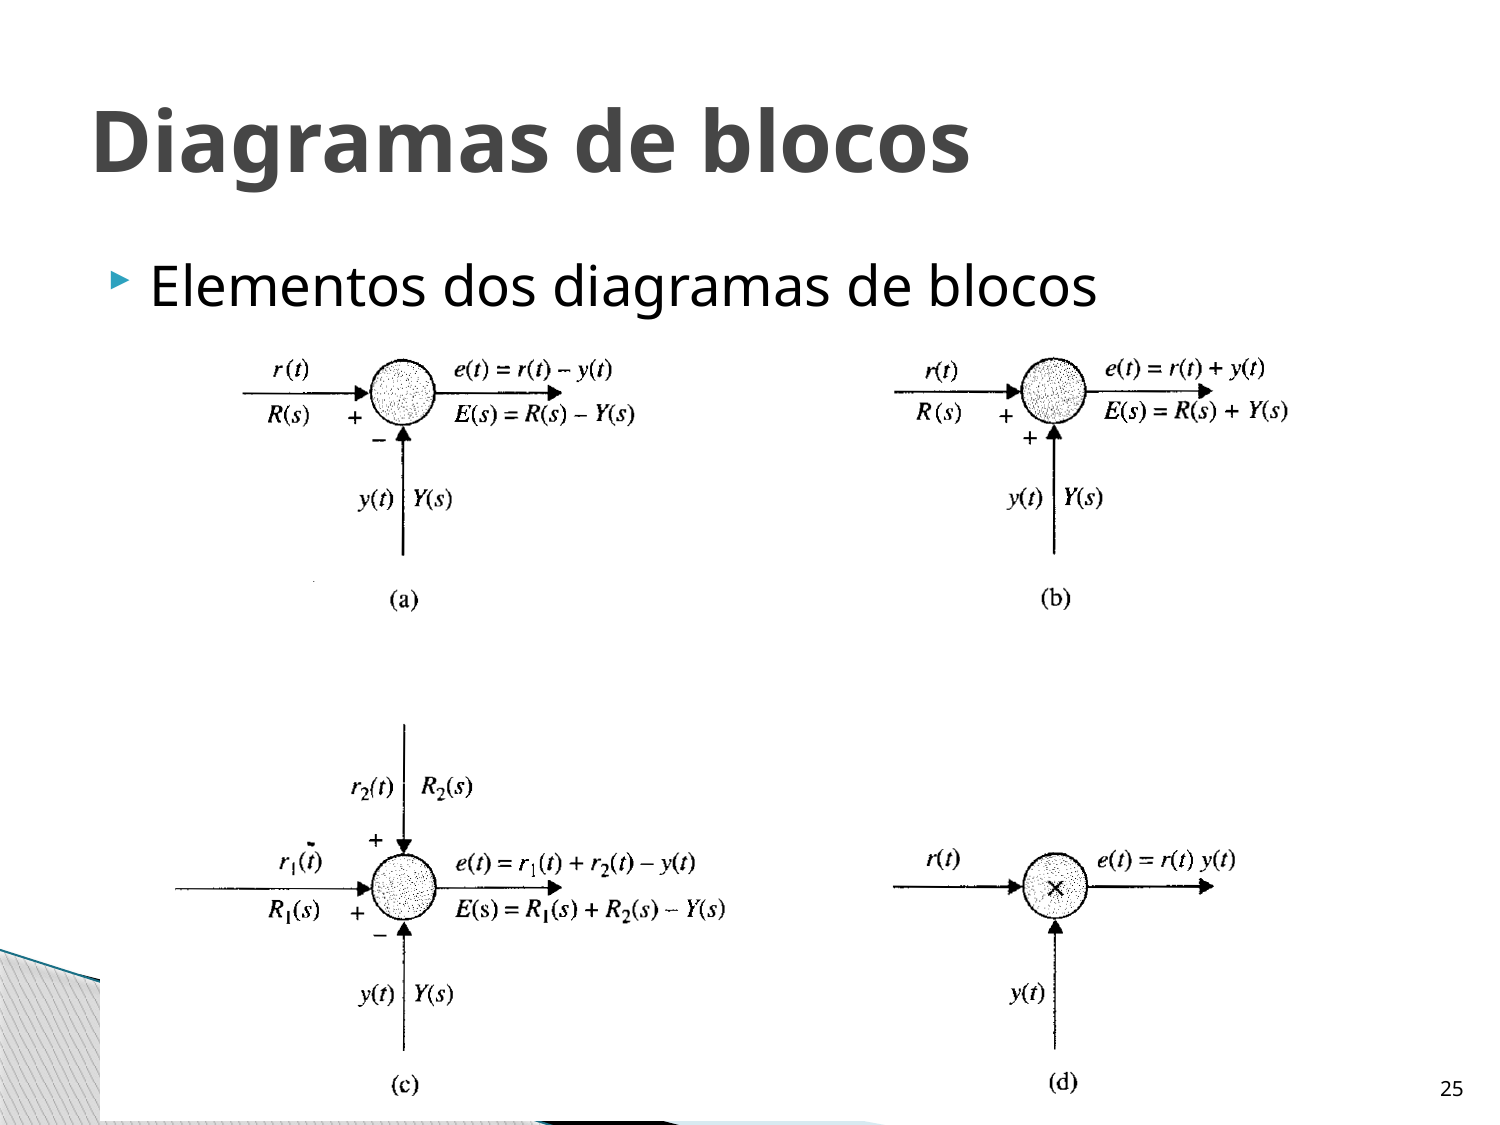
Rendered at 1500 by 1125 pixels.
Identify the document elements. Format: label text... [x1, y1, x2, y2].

picture [100, 322, 1360, 1122]
title Diagramas de blocos [75, 45, 1425, 233]
slide_number 25 [1418, 1051, 1479, 1112]
list Elementos dos diagramas de blocos [75, 243, 1425, 986]
